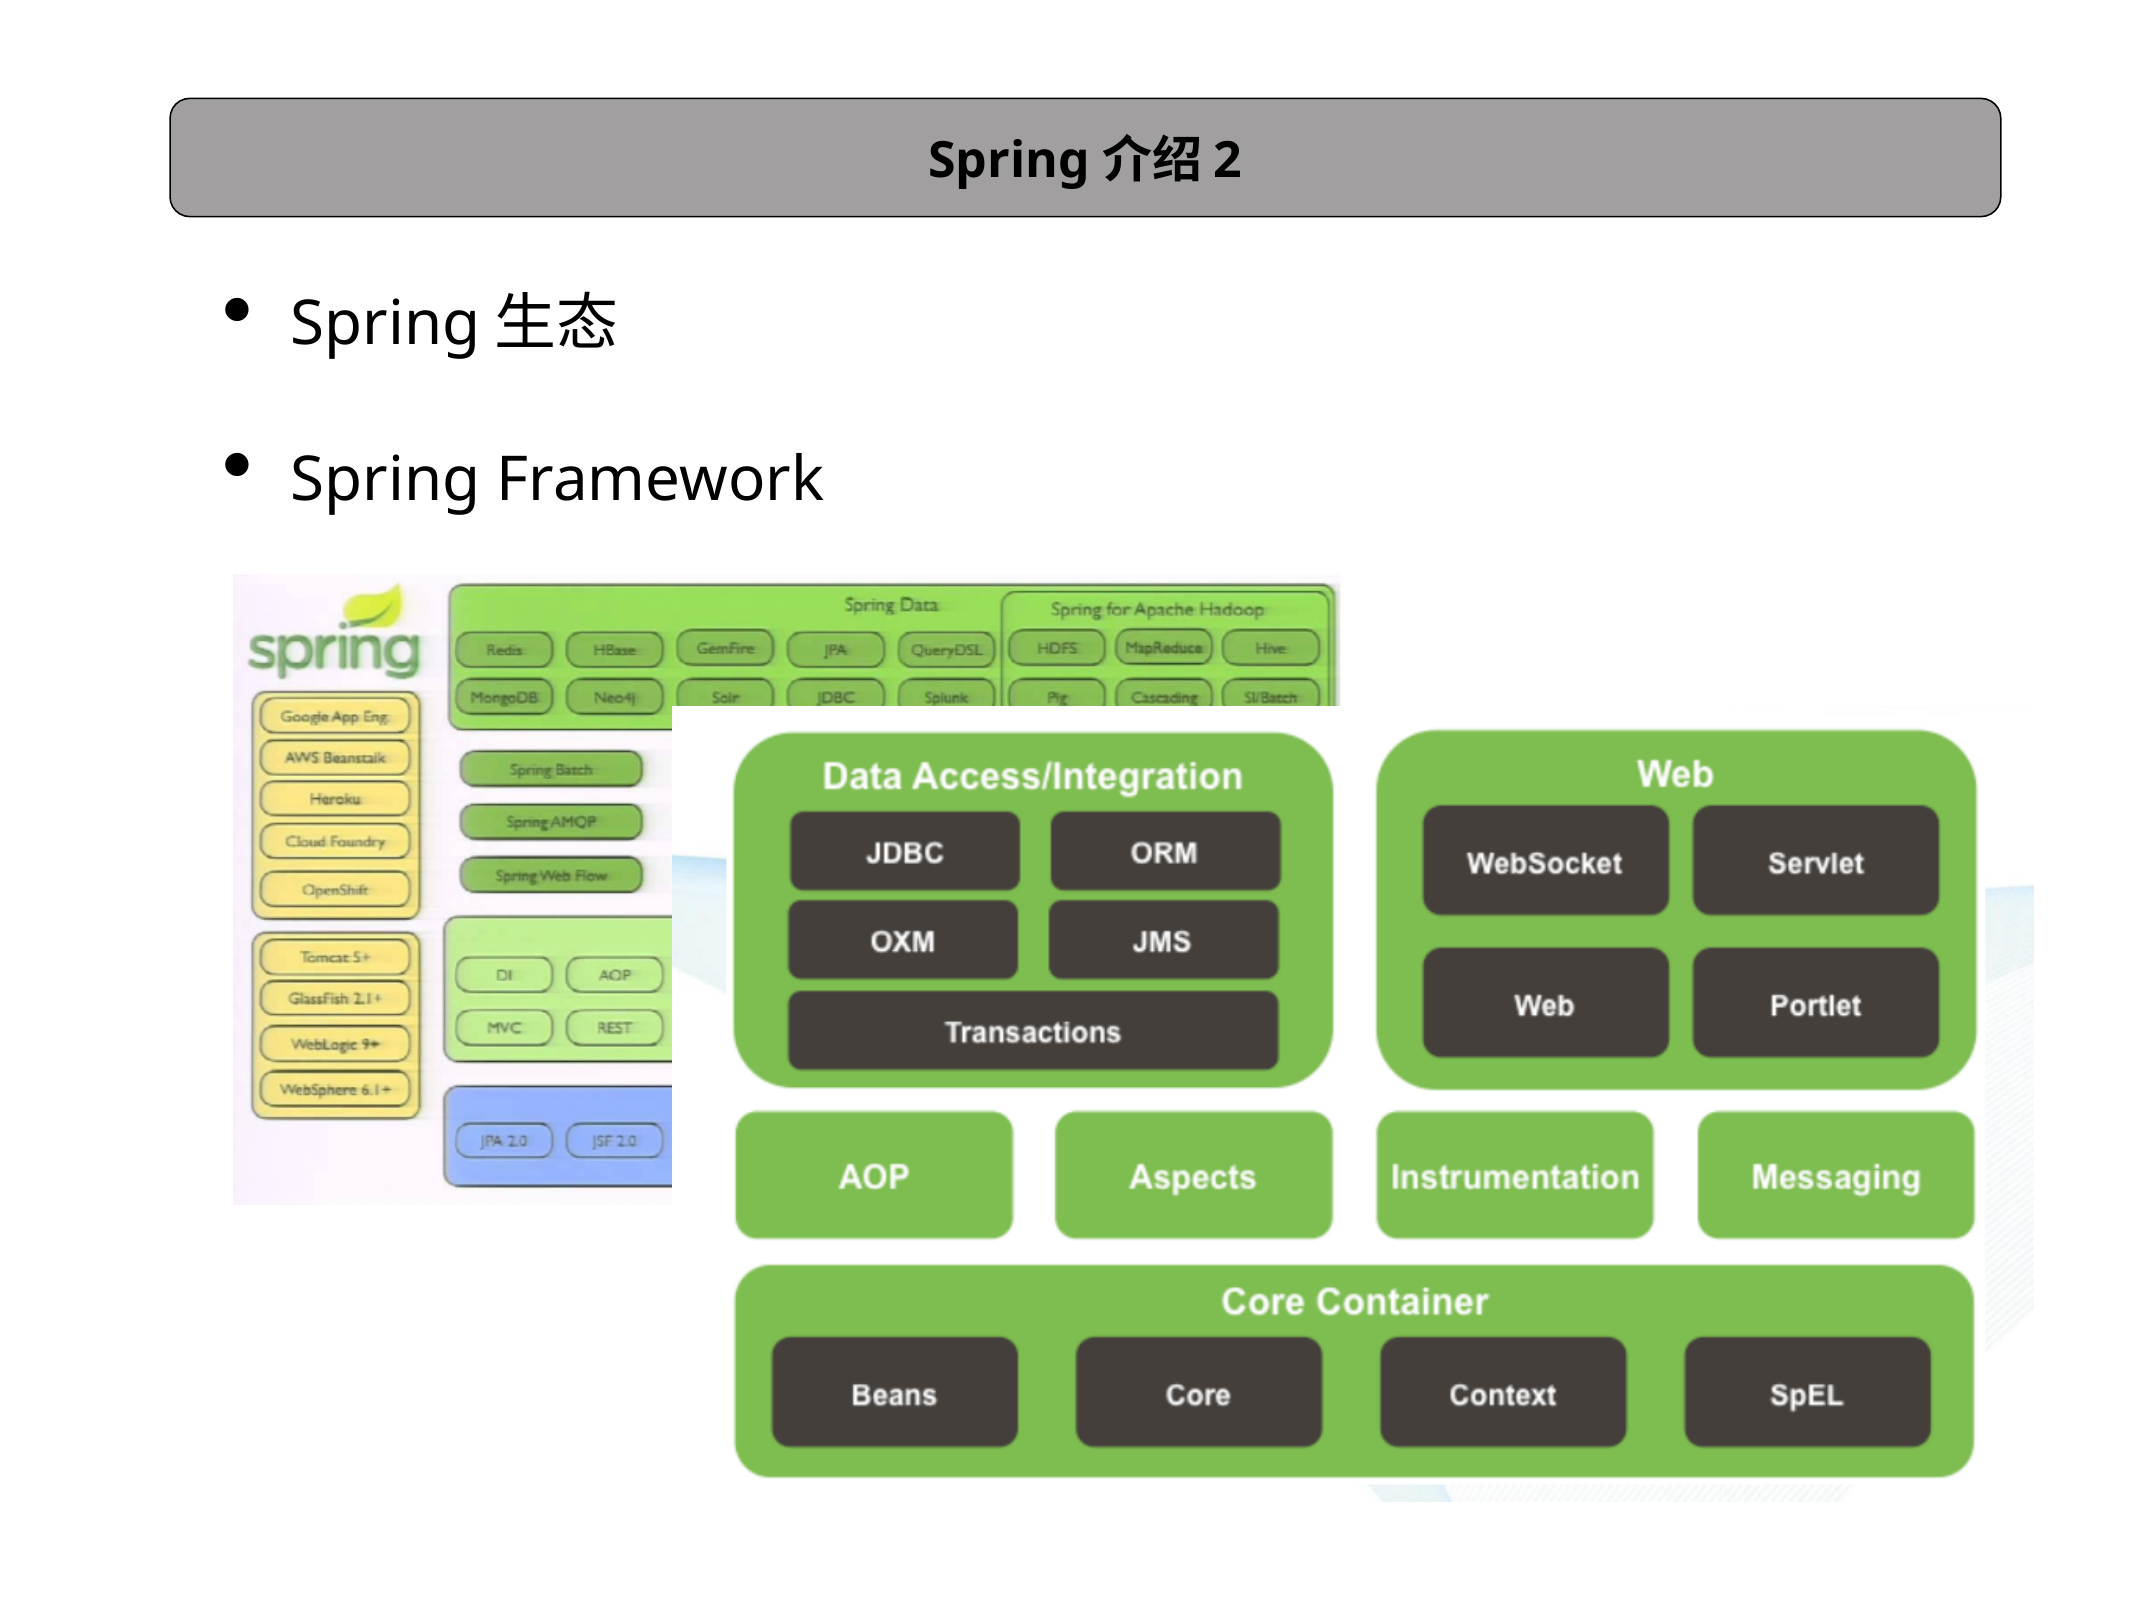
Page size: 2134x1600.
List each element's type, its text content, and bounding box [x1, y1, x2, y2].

text_box Spring介绍2 [169, 97, 2002, 218]
picture [233, 574, 2034, 1502]
list Spring生态 Spring Framework [214, 272, 1753, 598]
